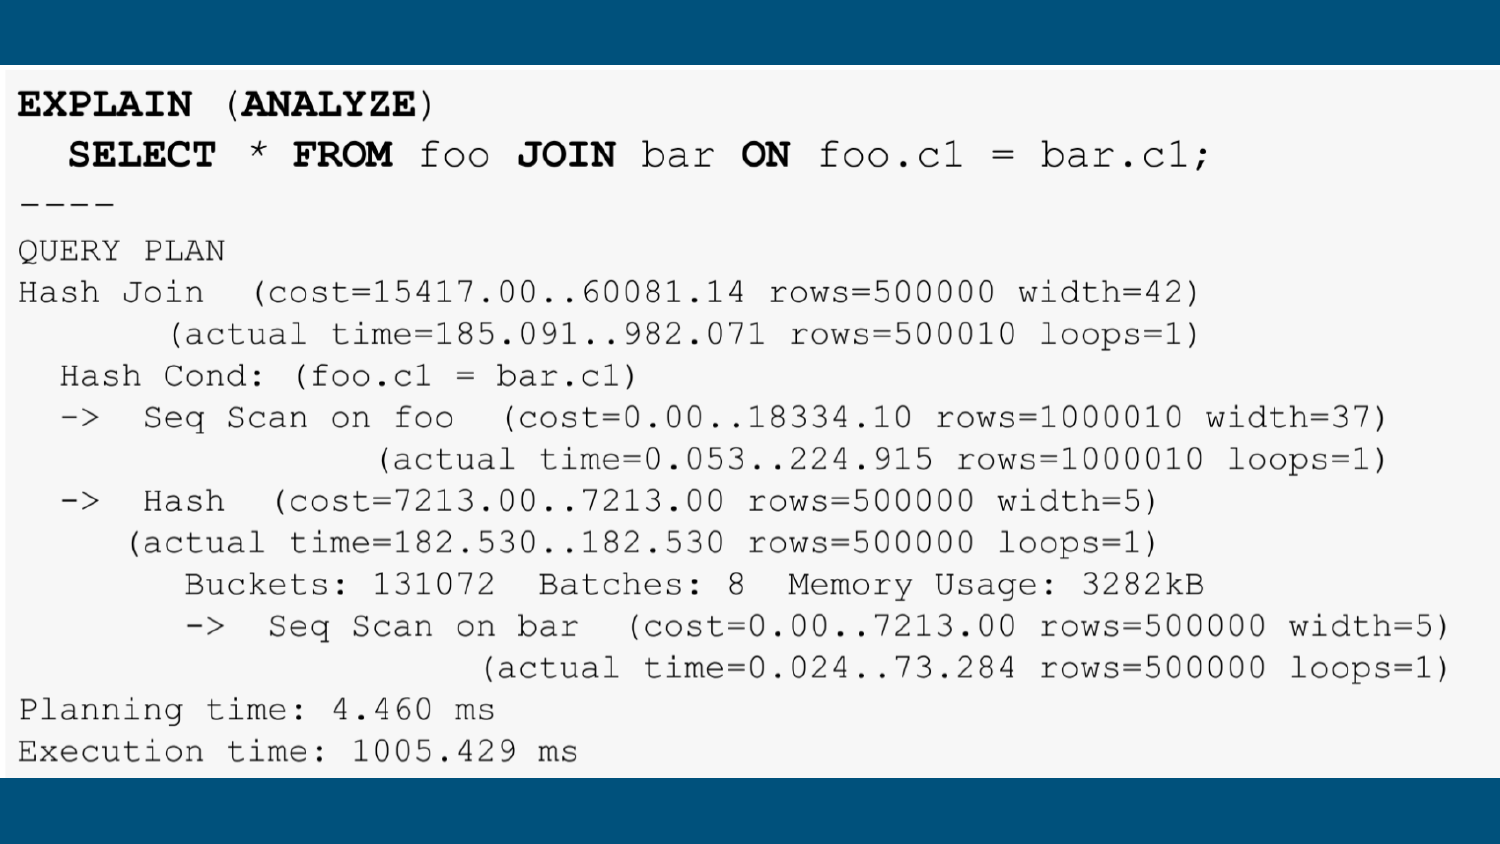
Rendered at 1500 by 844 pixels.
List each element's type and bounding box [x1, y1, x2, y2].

picture [0, 66, 1500, 777]
